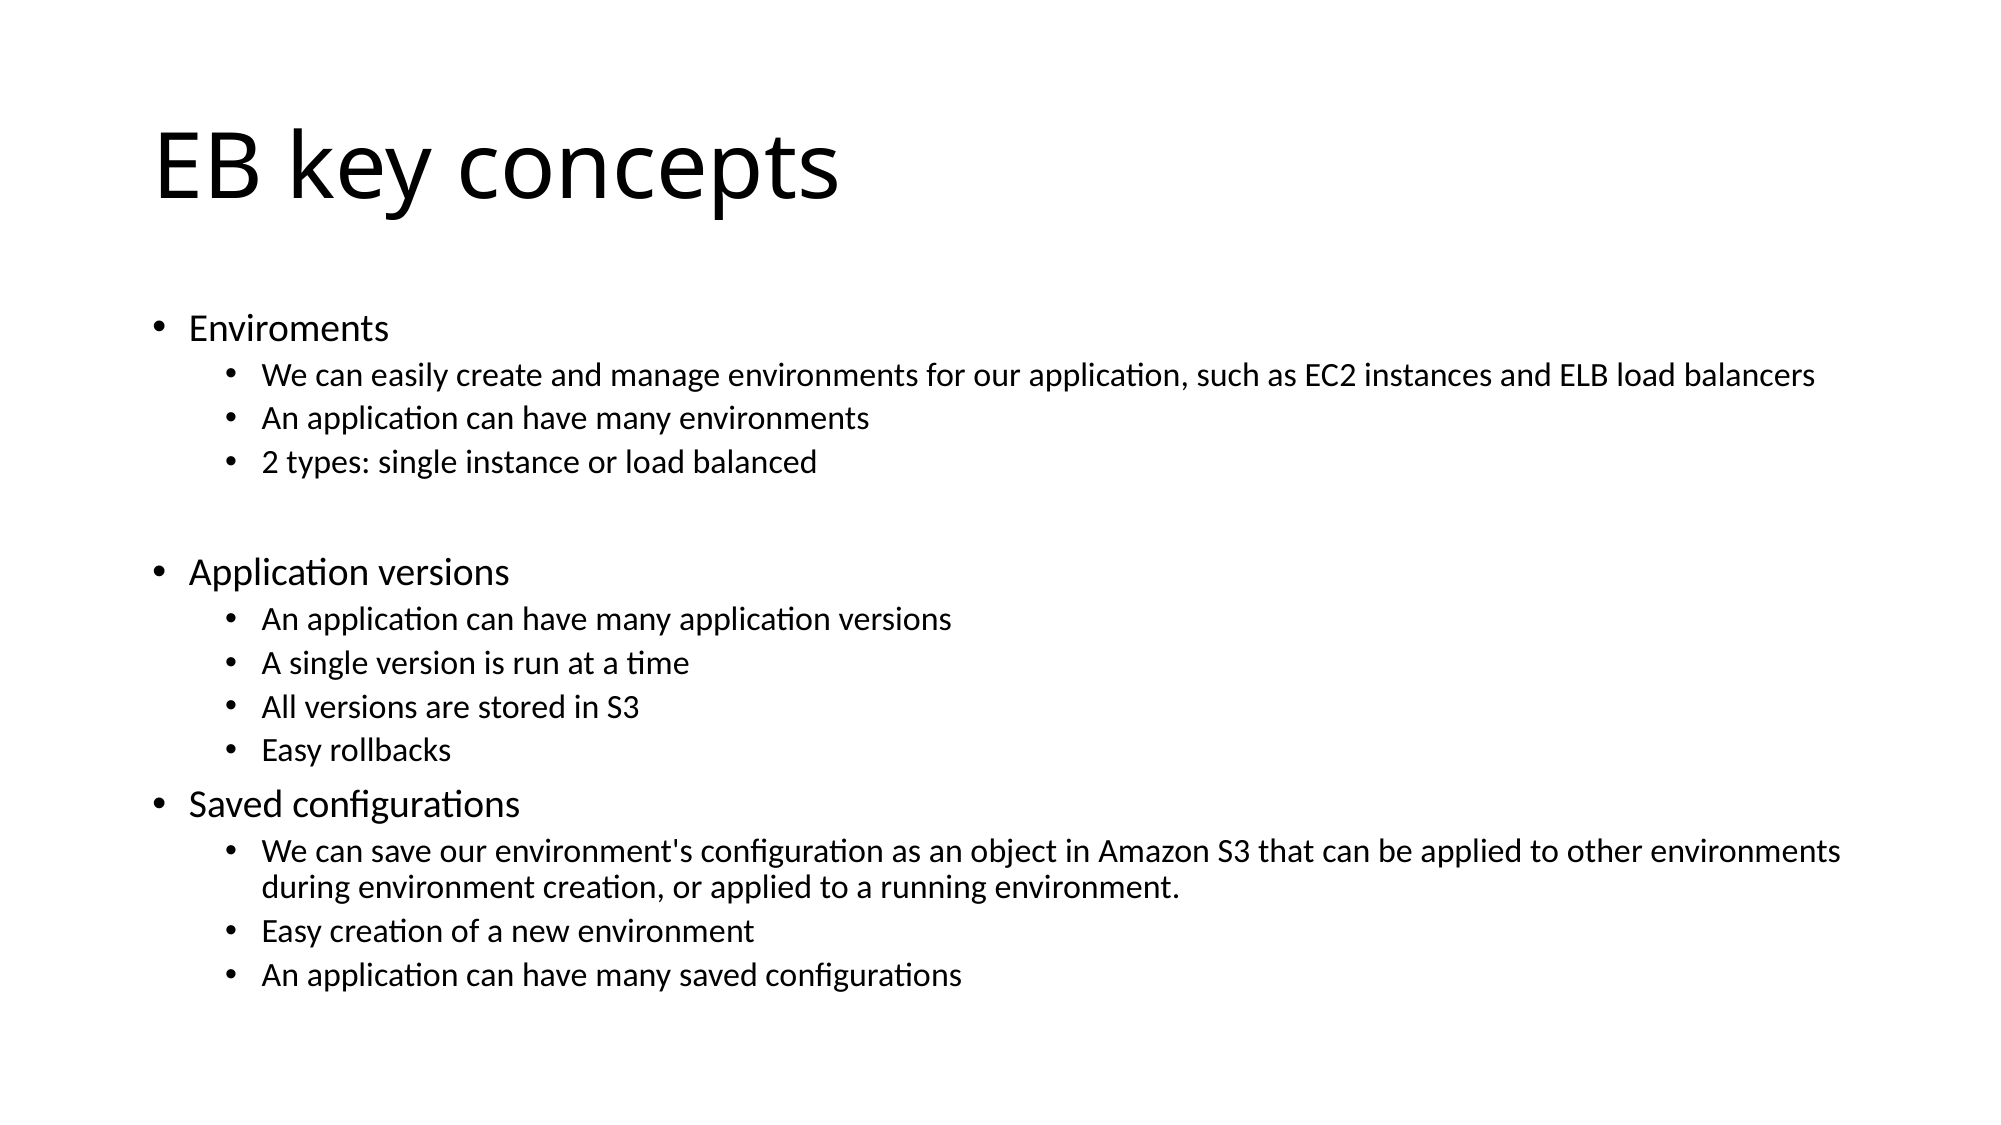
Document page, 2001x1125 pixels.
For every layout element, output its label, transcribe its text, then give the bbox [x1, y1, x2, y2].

title EB key concepts [137, 59, 1863, 278]
list Enviroments We can easily create and manage environments for our application, such as EC2 instances and ELB load balancers An application can have many environments 2 types: single instance or load balanced Application versions An application can have many application versions A single version is run at a time All versions are stored in S3 Easy rollbacks Saved configurations We can save our environment's configuration as an object in Amazon S3 that can be applied to other environments during environment creation, or applied to a running environment. Easy creation of a new environment An application can have many saved configurations [137, 299, 1863, 1014]
